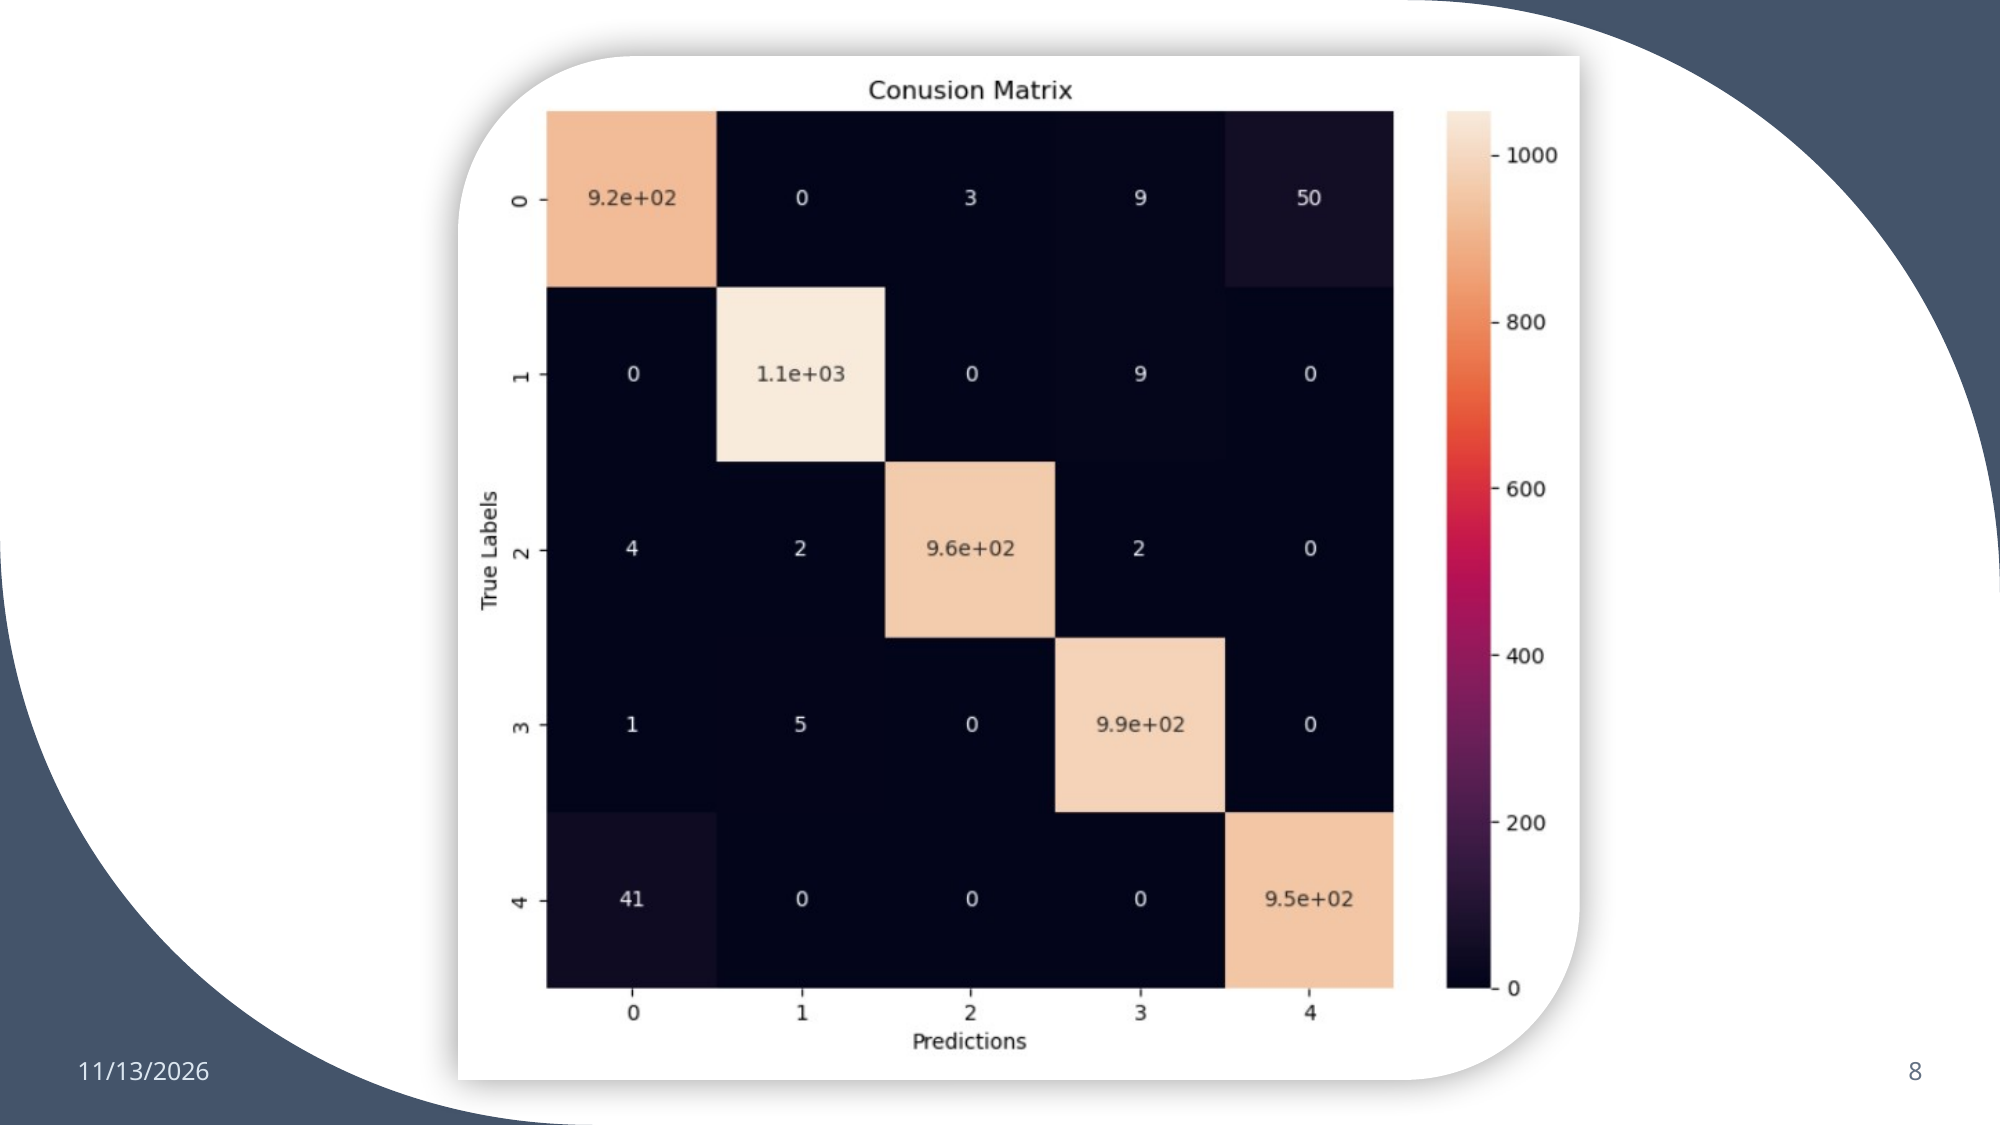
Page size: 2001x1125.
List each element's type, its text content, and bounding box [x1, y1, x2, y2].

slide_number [62, 1042, 342, 1103]
picture [465, 63, 1573, 1073]
slide_number 8 [1665, 1042, 1938, 1103]
